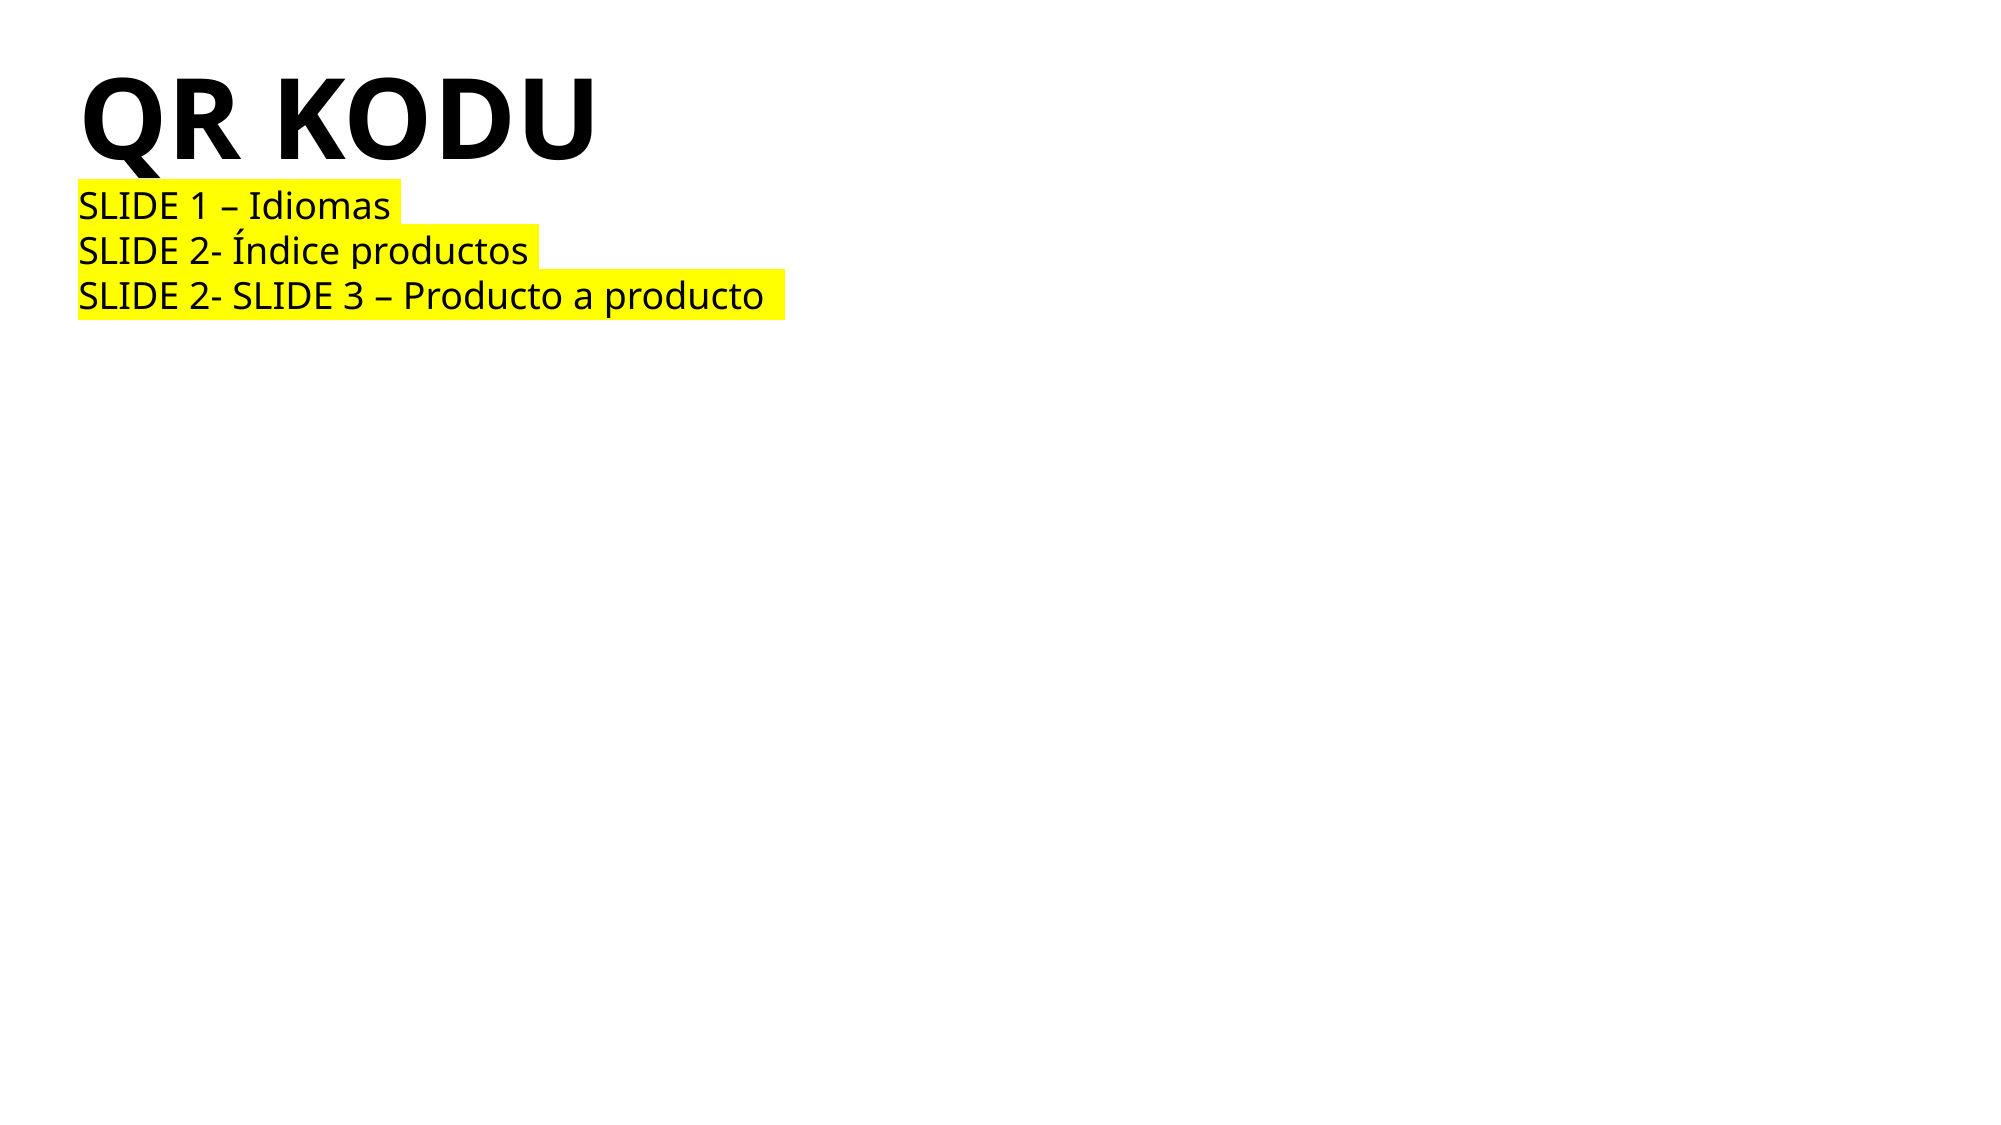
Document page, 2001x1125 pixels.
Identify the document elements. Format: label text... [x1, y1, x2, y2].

text_box QR KODU SLIDE 1 – Idiomas SLIDE 2- Índice productos SLIDE 2- SLIDE 3 – Producto a producto [63, 39, 1000, 325]
